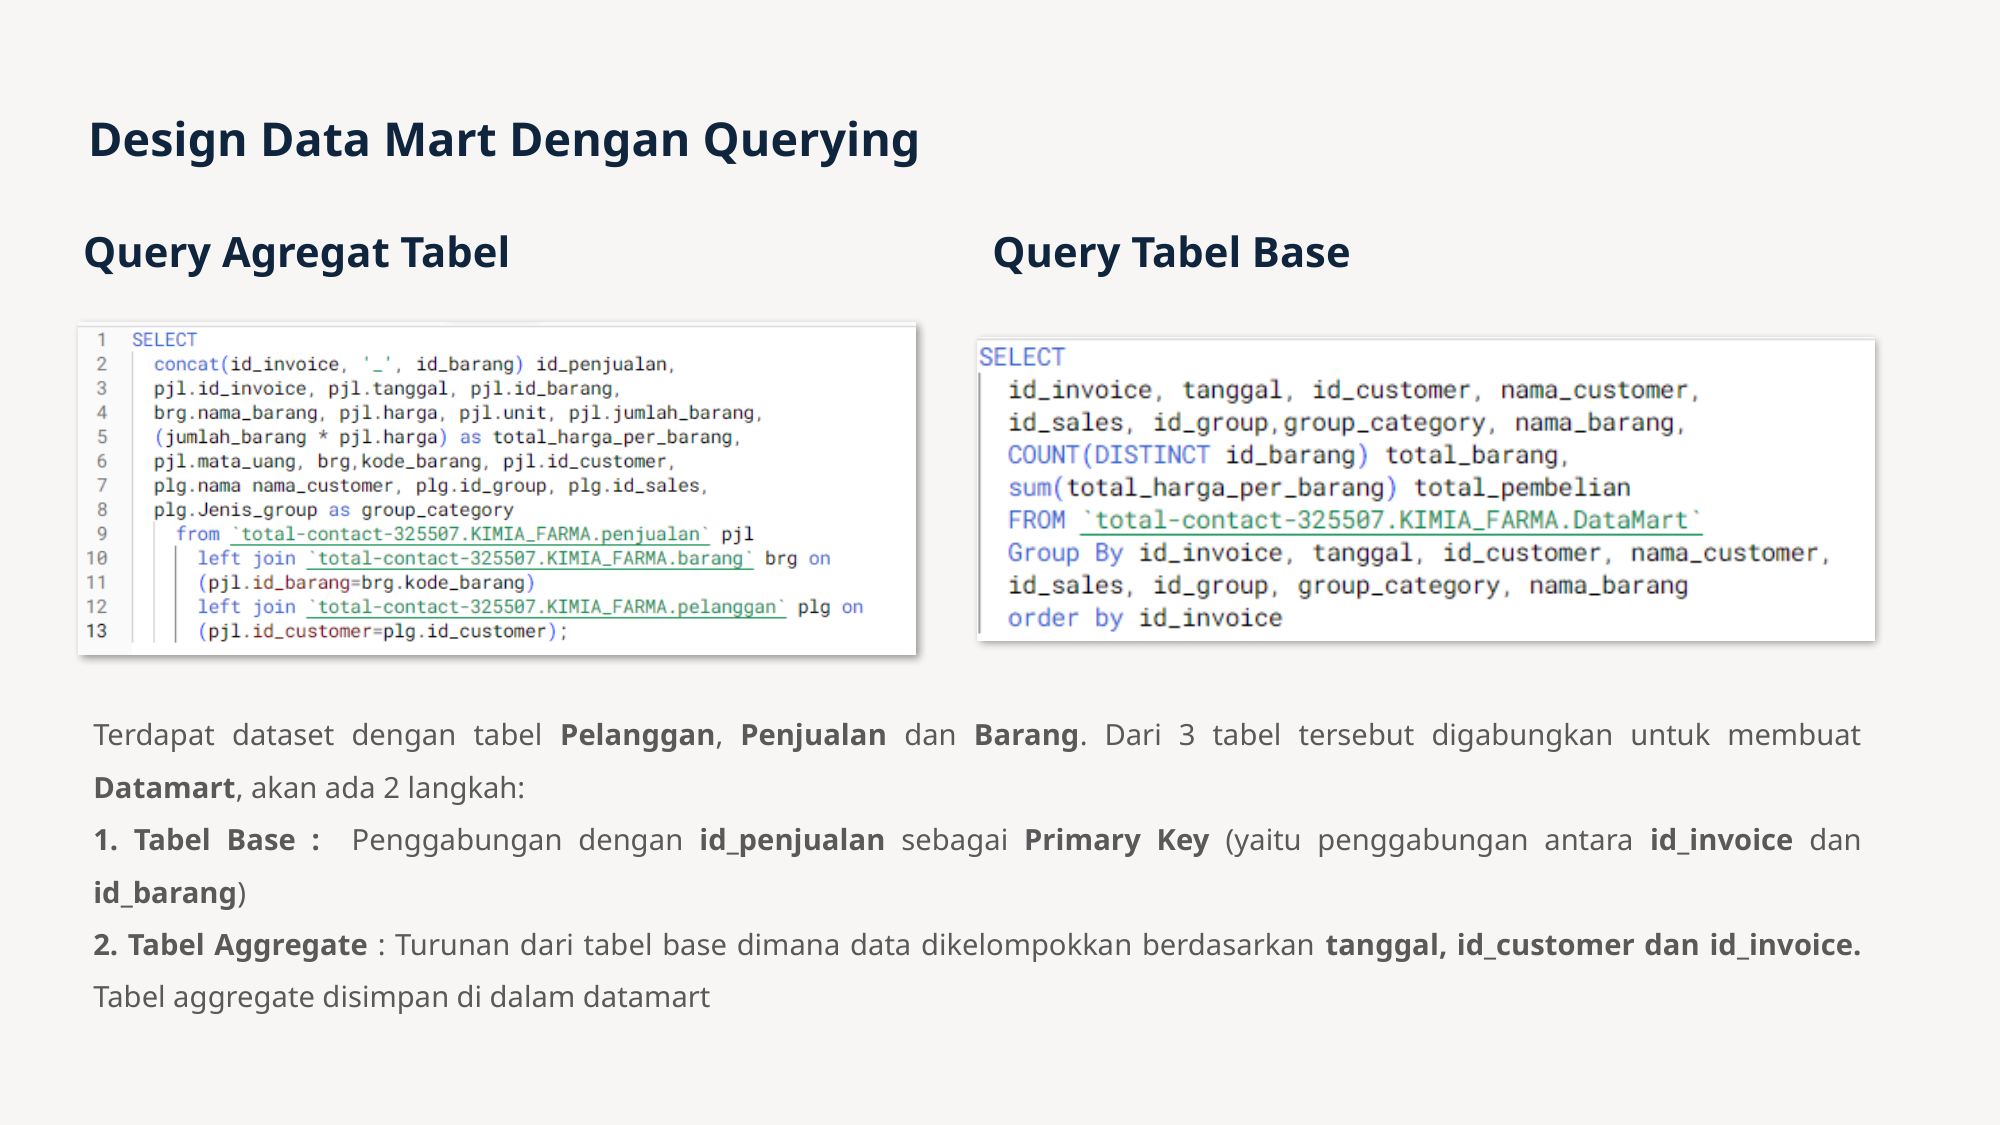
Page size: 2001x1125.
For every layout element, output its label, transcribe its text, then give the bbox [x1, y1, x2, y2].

text_box Query Agregat Tabel [68, 216, 810, 301]
text_box Query Tabel Base [977, 216, 1719, 301]
picture [977, 337, 1875, 641]
picture [78, 322, 916, 655]
title Design Data Mart Dengan Querying [68, 96, 1932, 187]
text_box Terdapat dataset dengan tabel Pelanggan, Penjualan dan Barang. Dari 3 tabel tersebut digabungkan untuk membuat Datamart, akan ada 2 langkah: 1. Tabel Base : Penggabungan dengan id_penjualan sebagai Primary Key (yaitu penggabungan antara id_invoice dan id_barang) 2. Tabel Aggregate : Turunan dari tabel base dimana data dikelompokkan berdasarkan tanggal, id_customer dan id_invoice. Tabel aggregate disimpan di dalam datamart [78, 691, 1877, 1022]
